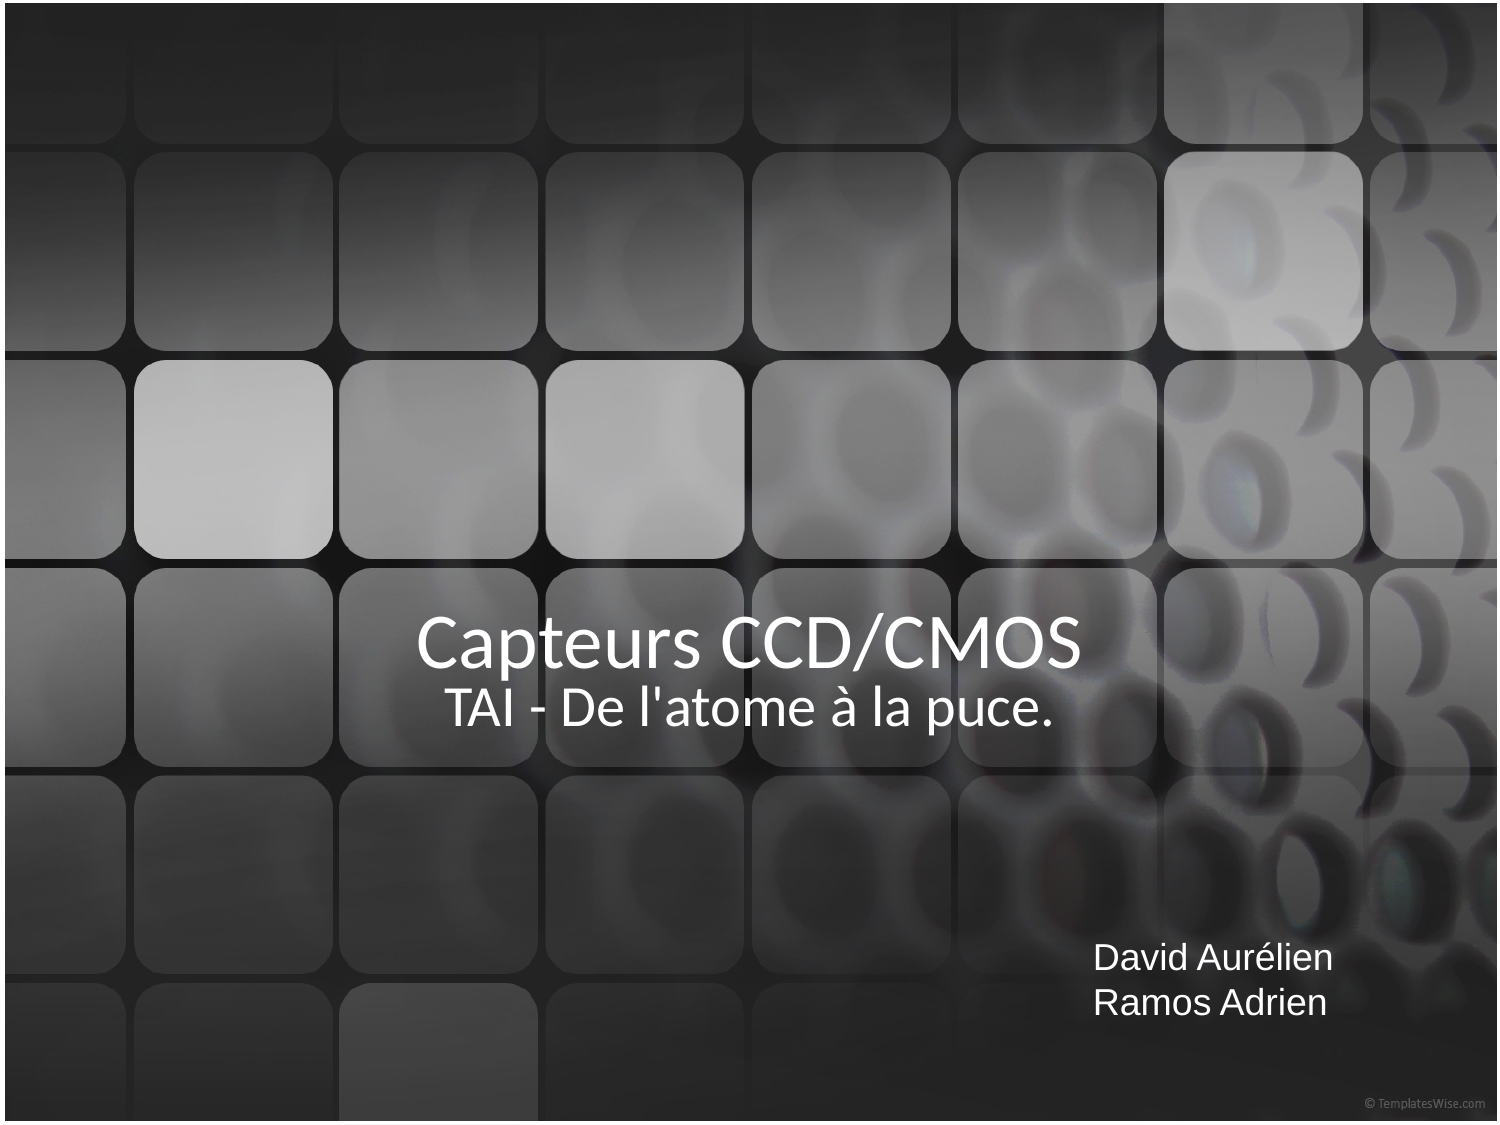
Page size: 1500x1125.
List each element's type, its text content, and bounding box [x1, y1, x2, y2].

picture [0, 0, 1500, 1125]
title Capteurs CCD/CMOS [112, 553, 1388, 720]
subtitle TAI - De l'atome à la puce. [224, 660, 1276, 762]
text_box David Aurélien Ramos Adrien [1078, 925, 1500, 1031]
